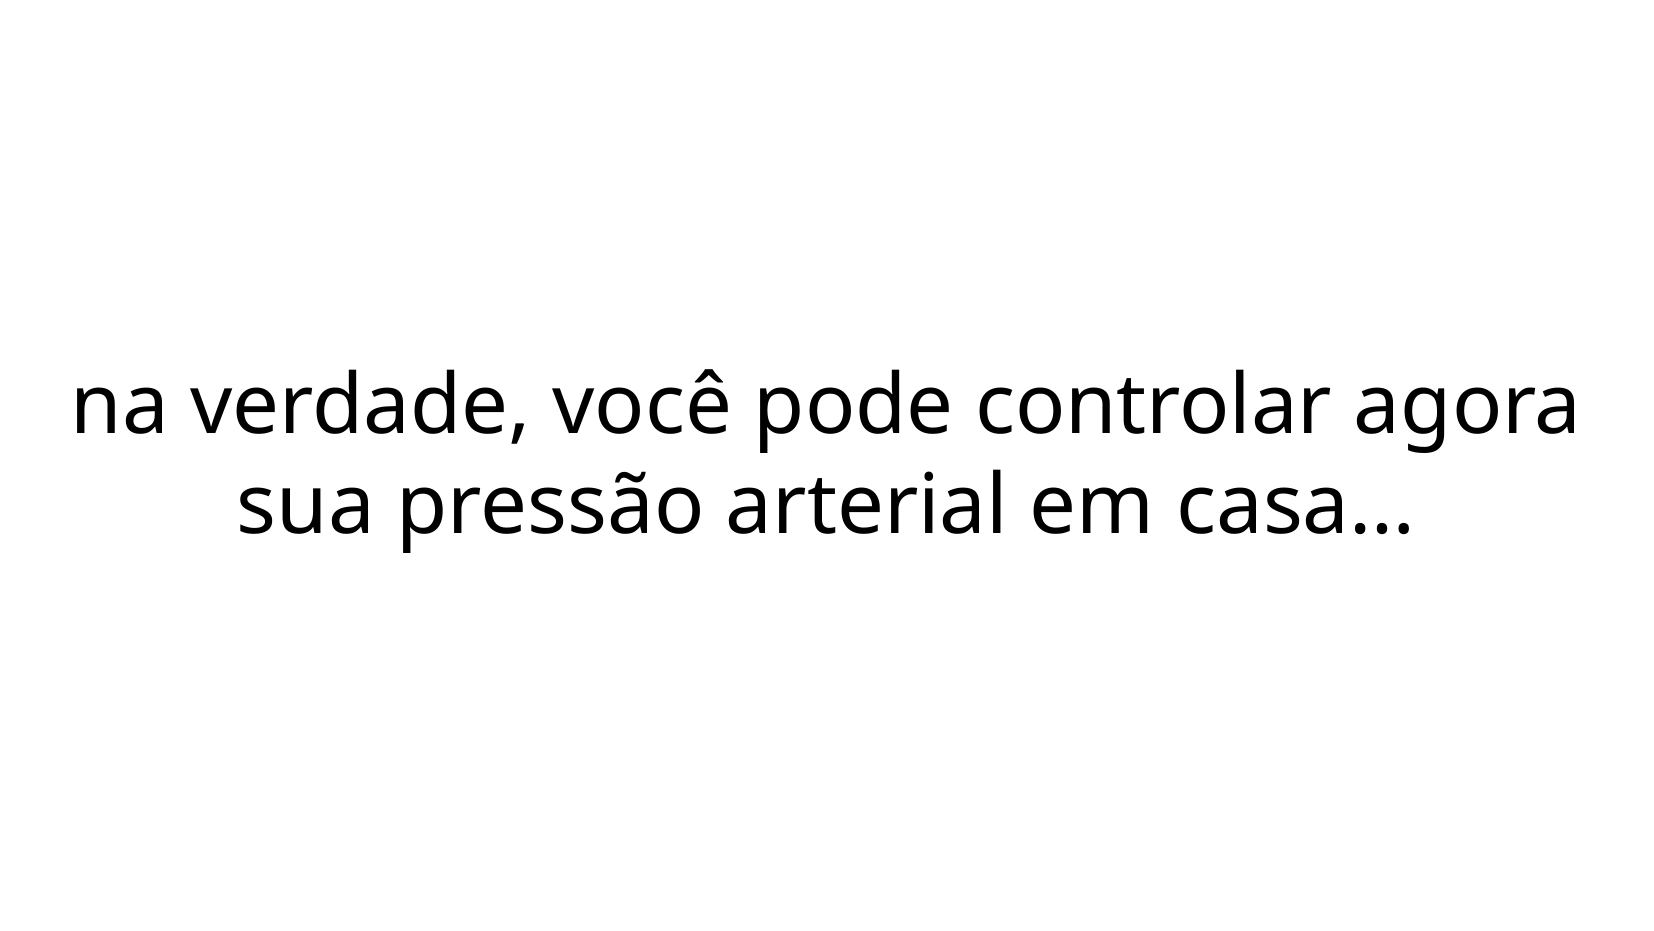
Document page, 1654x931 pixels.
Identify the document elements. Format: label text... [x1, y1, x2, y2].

text_box na verdade, você pode controlar agora sua pressão arterial em casa… [46, 342, 1607, 558]
